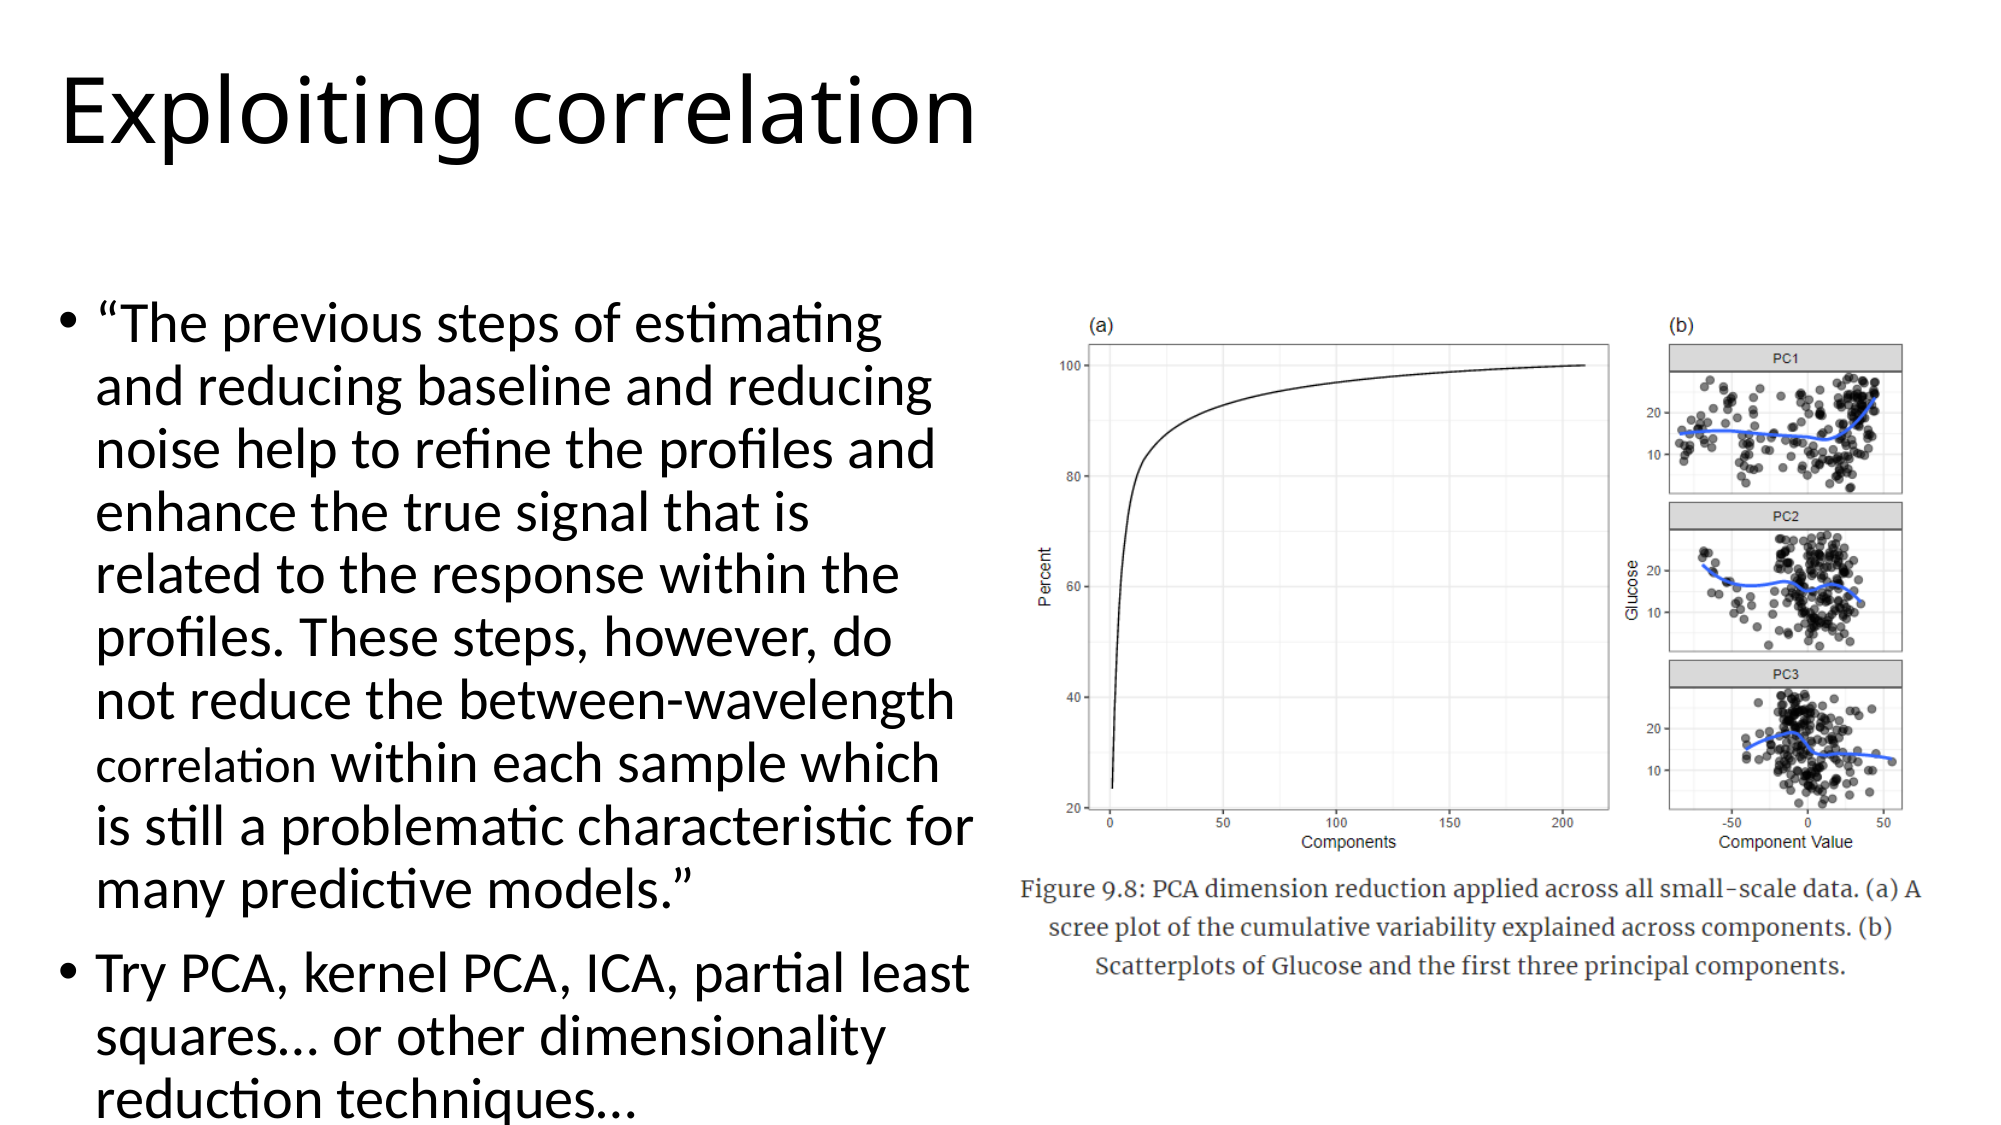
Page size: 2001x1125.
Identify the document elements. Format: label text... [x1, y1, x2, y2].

list “The previous steps of estimating and reducing baseline and reducing noise help to refine the profiles and enhance the true signal that is related to the response within the profiles. These steps, however, do not reduce the between-wavelength correlation within each sample which is still a problematic characteristic for many predictive models.” Try PCA, kernel PCA, ICA, partial least squares… or other dimensionality reduction techniques… [43, 284, 1000, 1020]
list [1018, 309, 1957, 995]
title Exploiting correlation [43, 39, 1957, 188]
